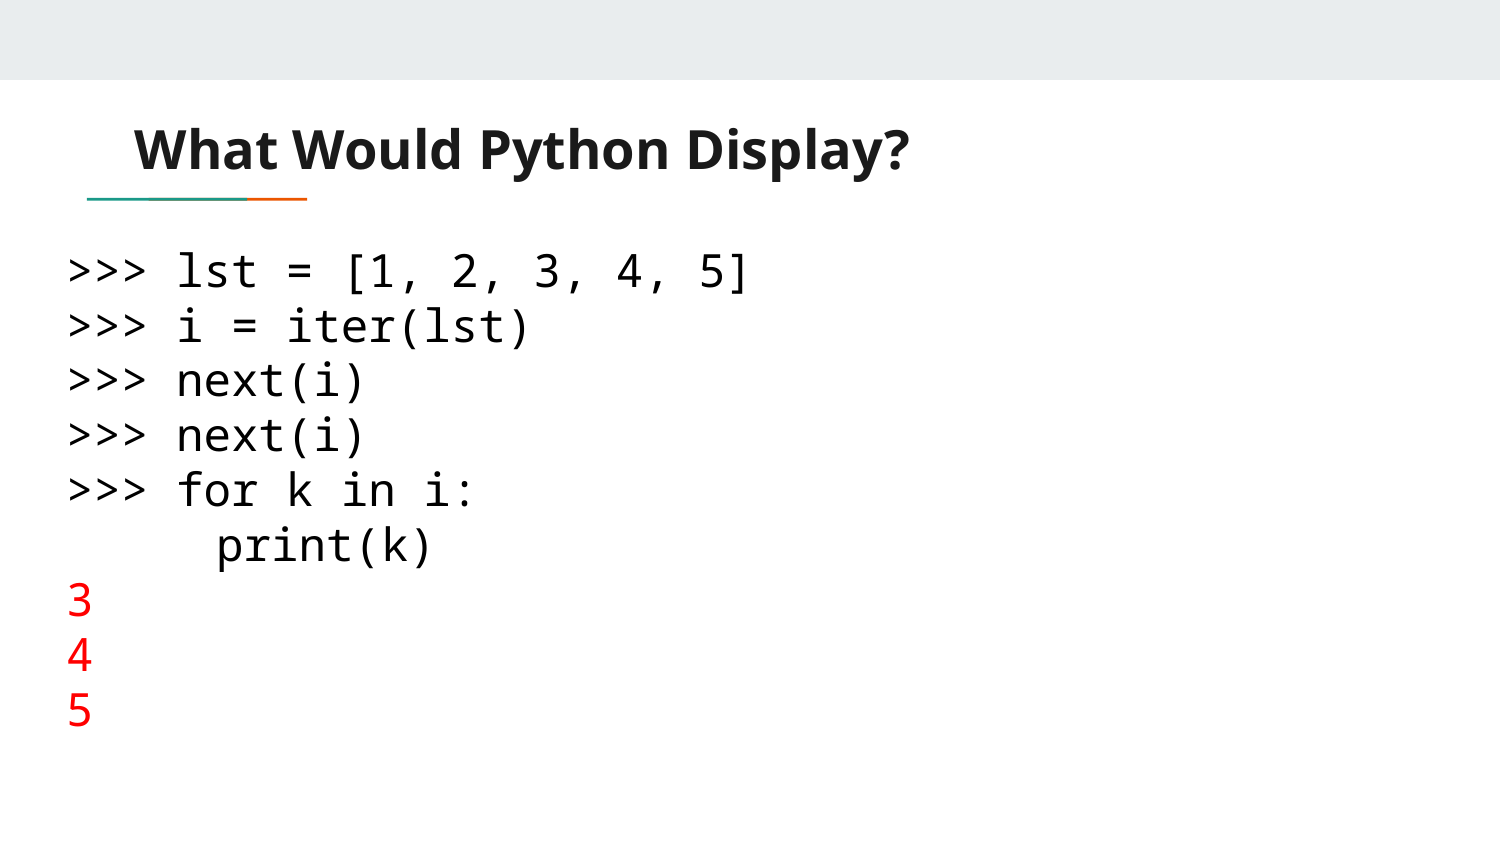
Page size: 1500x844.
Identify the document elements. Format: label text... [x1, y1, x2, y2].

text_box >>> lst = [1, 2, 3, 4, 5] >>> i = iter(lst) >>> next(i) >>> next(i) >>> for k in i: print(k) 3 4 5 [51, 226, 1449, 787]
title What Would Python Display? [119, 100, 1381, 189]
